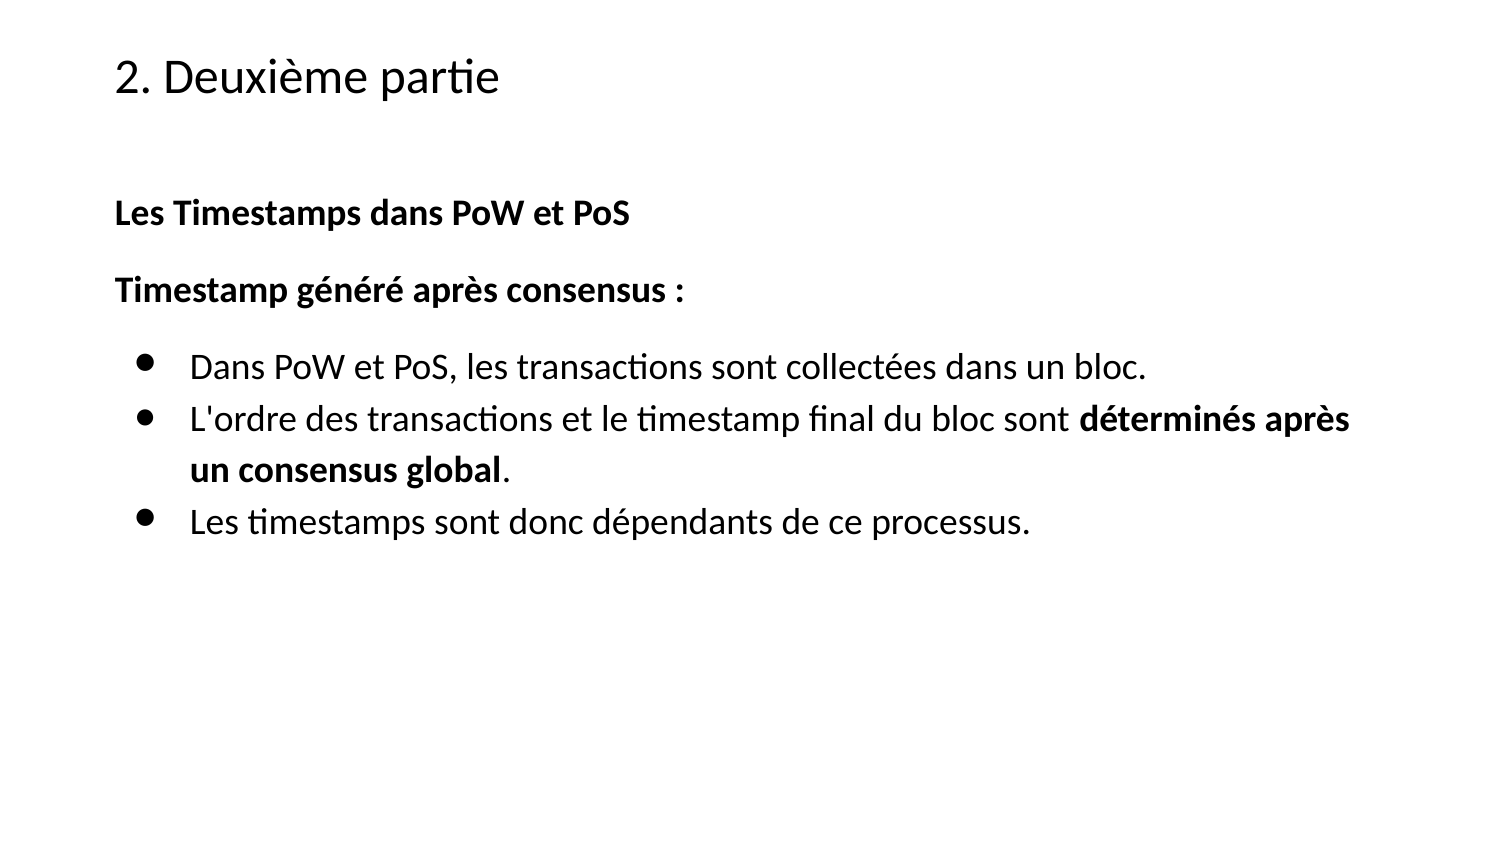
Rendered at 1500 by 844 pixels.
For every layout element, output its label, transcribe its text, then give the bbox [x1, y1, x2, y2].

text_box Les Timestamps dans PoW et PoS Timestamp généré après consensus : Dans PoW et PoS, les transactions sont collectées dans un bloc. L'ordre des transactions et le timestamp final du bloc sont déterminés après un consensus global. Les timestamps sont donc dépendants de ce processus. [103, 176, 1399, 695]
text_box 2. Deuxième partie [103, 44, 1397, 117]
